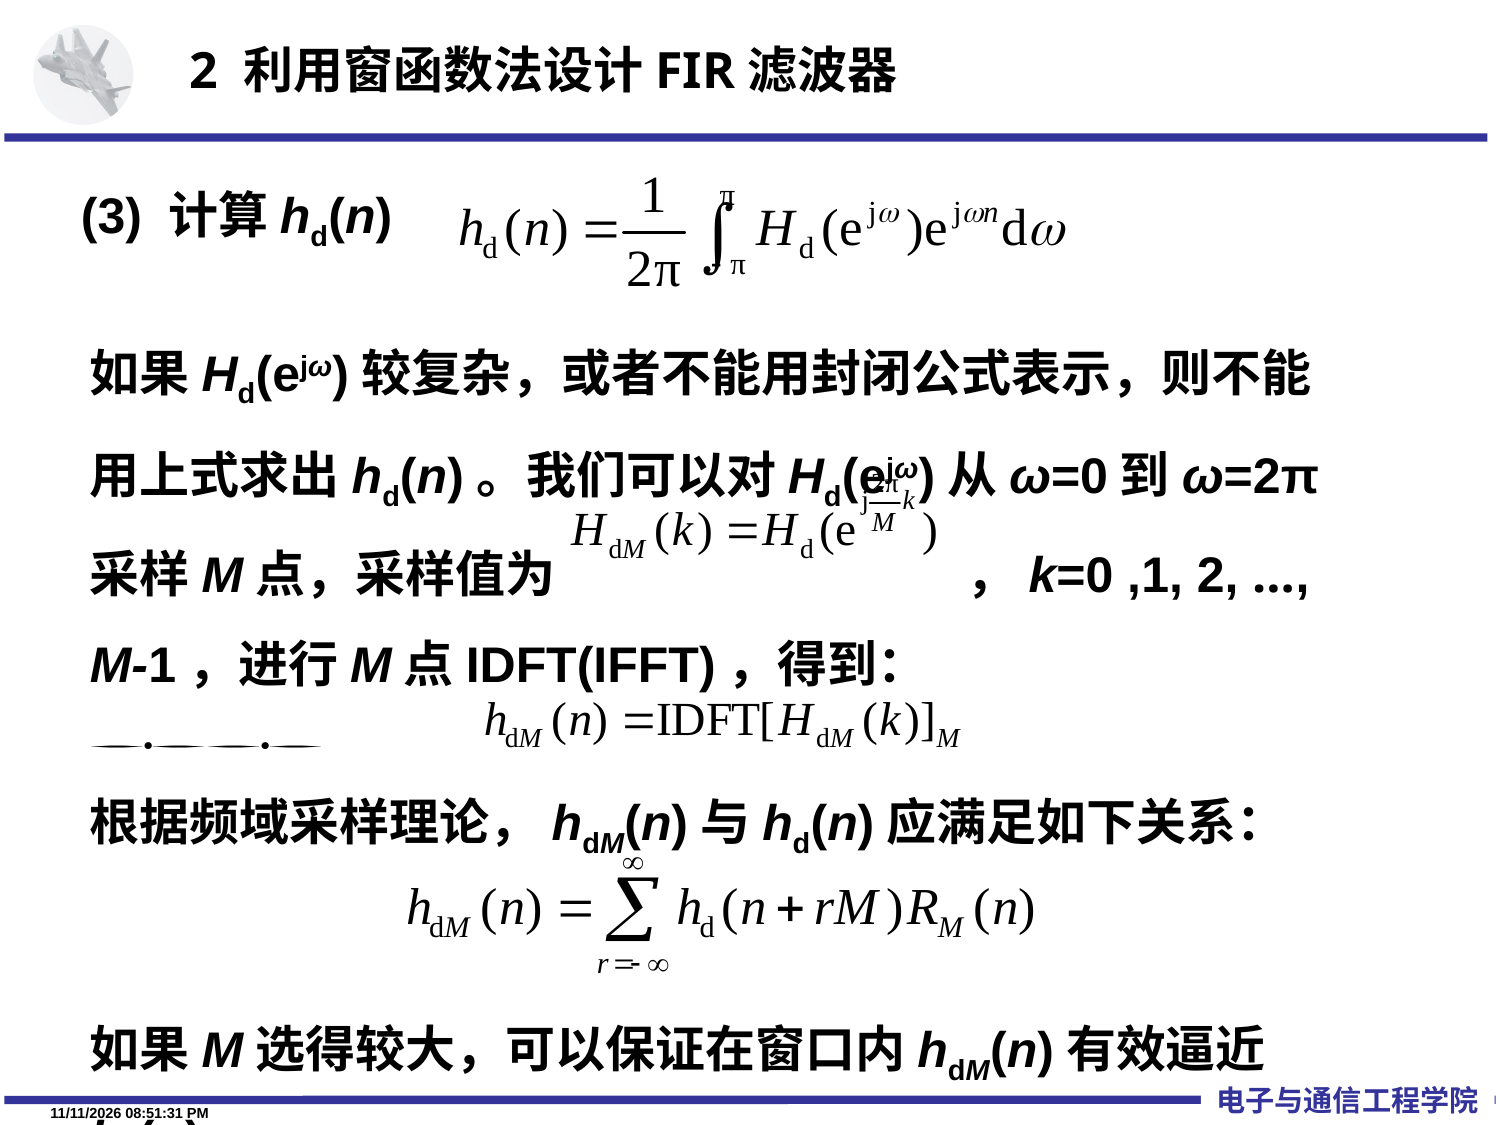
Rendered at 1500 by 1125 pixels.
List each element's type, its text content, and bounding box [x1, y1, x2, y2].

text_box (3) 计算hd(n) [66, 162, 408, 260]
text_box 2 利用窗函数法设计FIR滤波器 [174, 30, 1338, 106]
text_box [74, 299, 1375, 985]
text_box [449, 162, 1079, 299]
text_box 如果M选得较大，可以保证在窗口内hdM(n)有效逼近hd(n)。 [75, 989, 1400, 1125]
